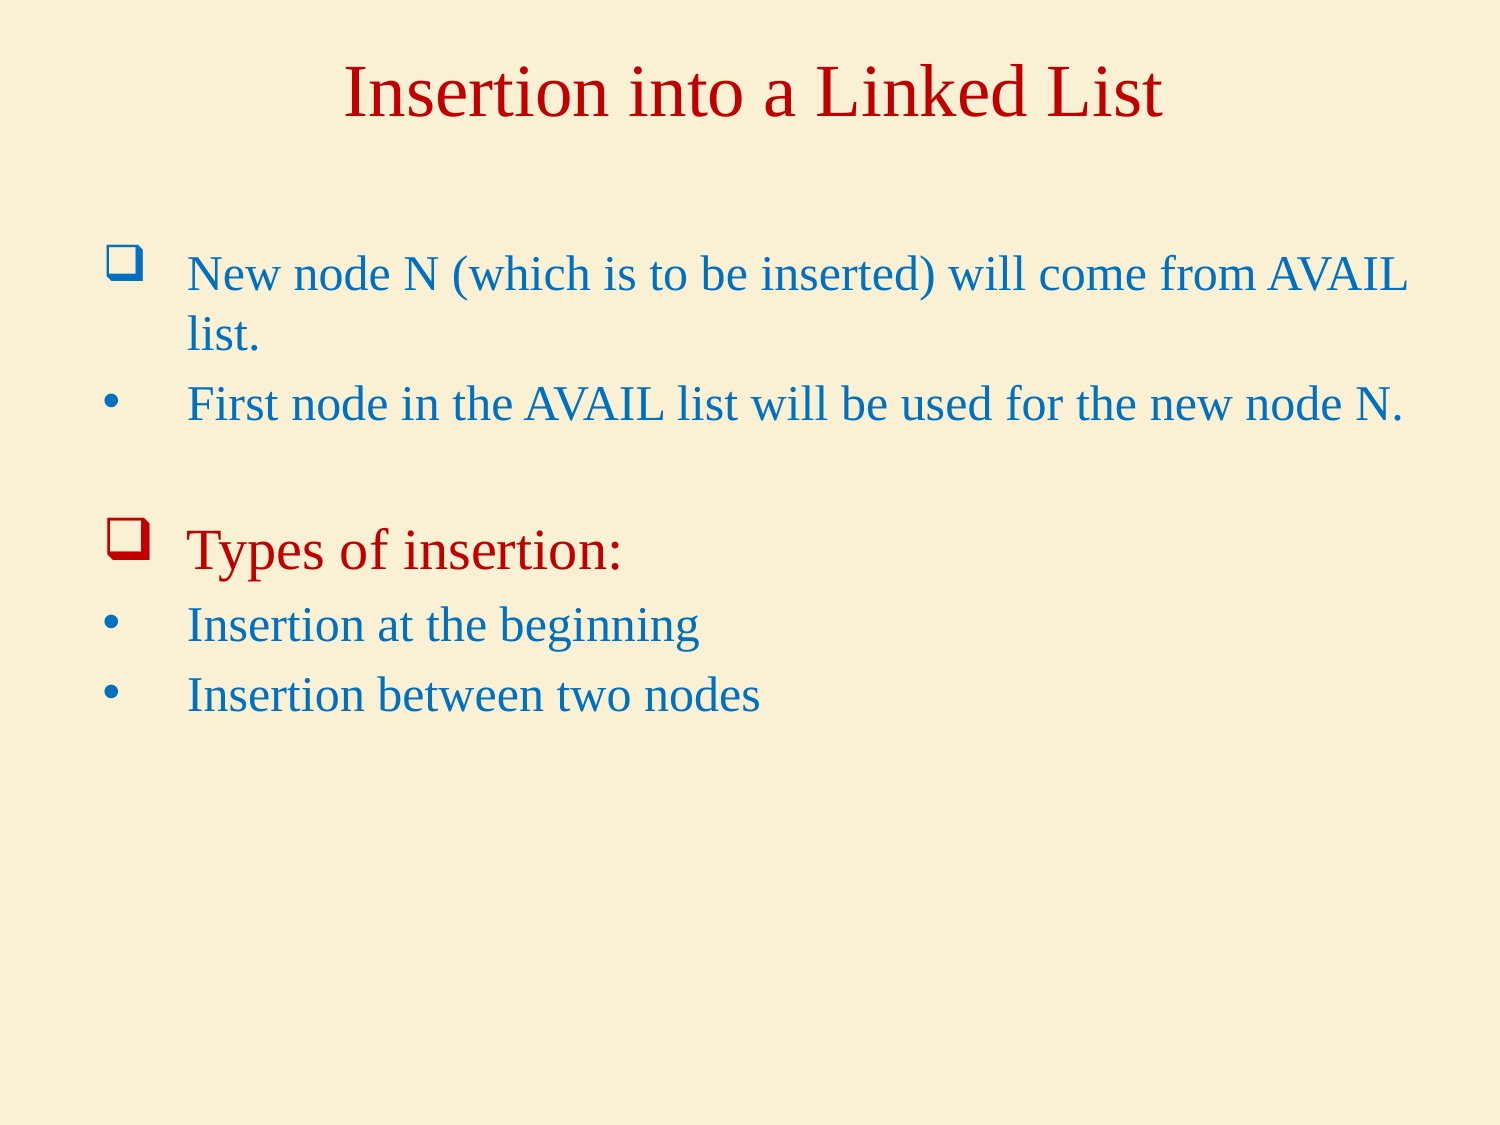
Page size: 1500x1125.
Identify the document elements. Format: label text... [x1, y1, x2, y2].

title Insertion into a Linked List [82, 0, 1425, 173]
list New node N (which is to be inserted) will come from AVAIL list. First node in the AVAIL list will be used for the new node N. Types of insertion: Insertion at the beginning Insertion between two nodes [87, 162, 1500, 1025]
